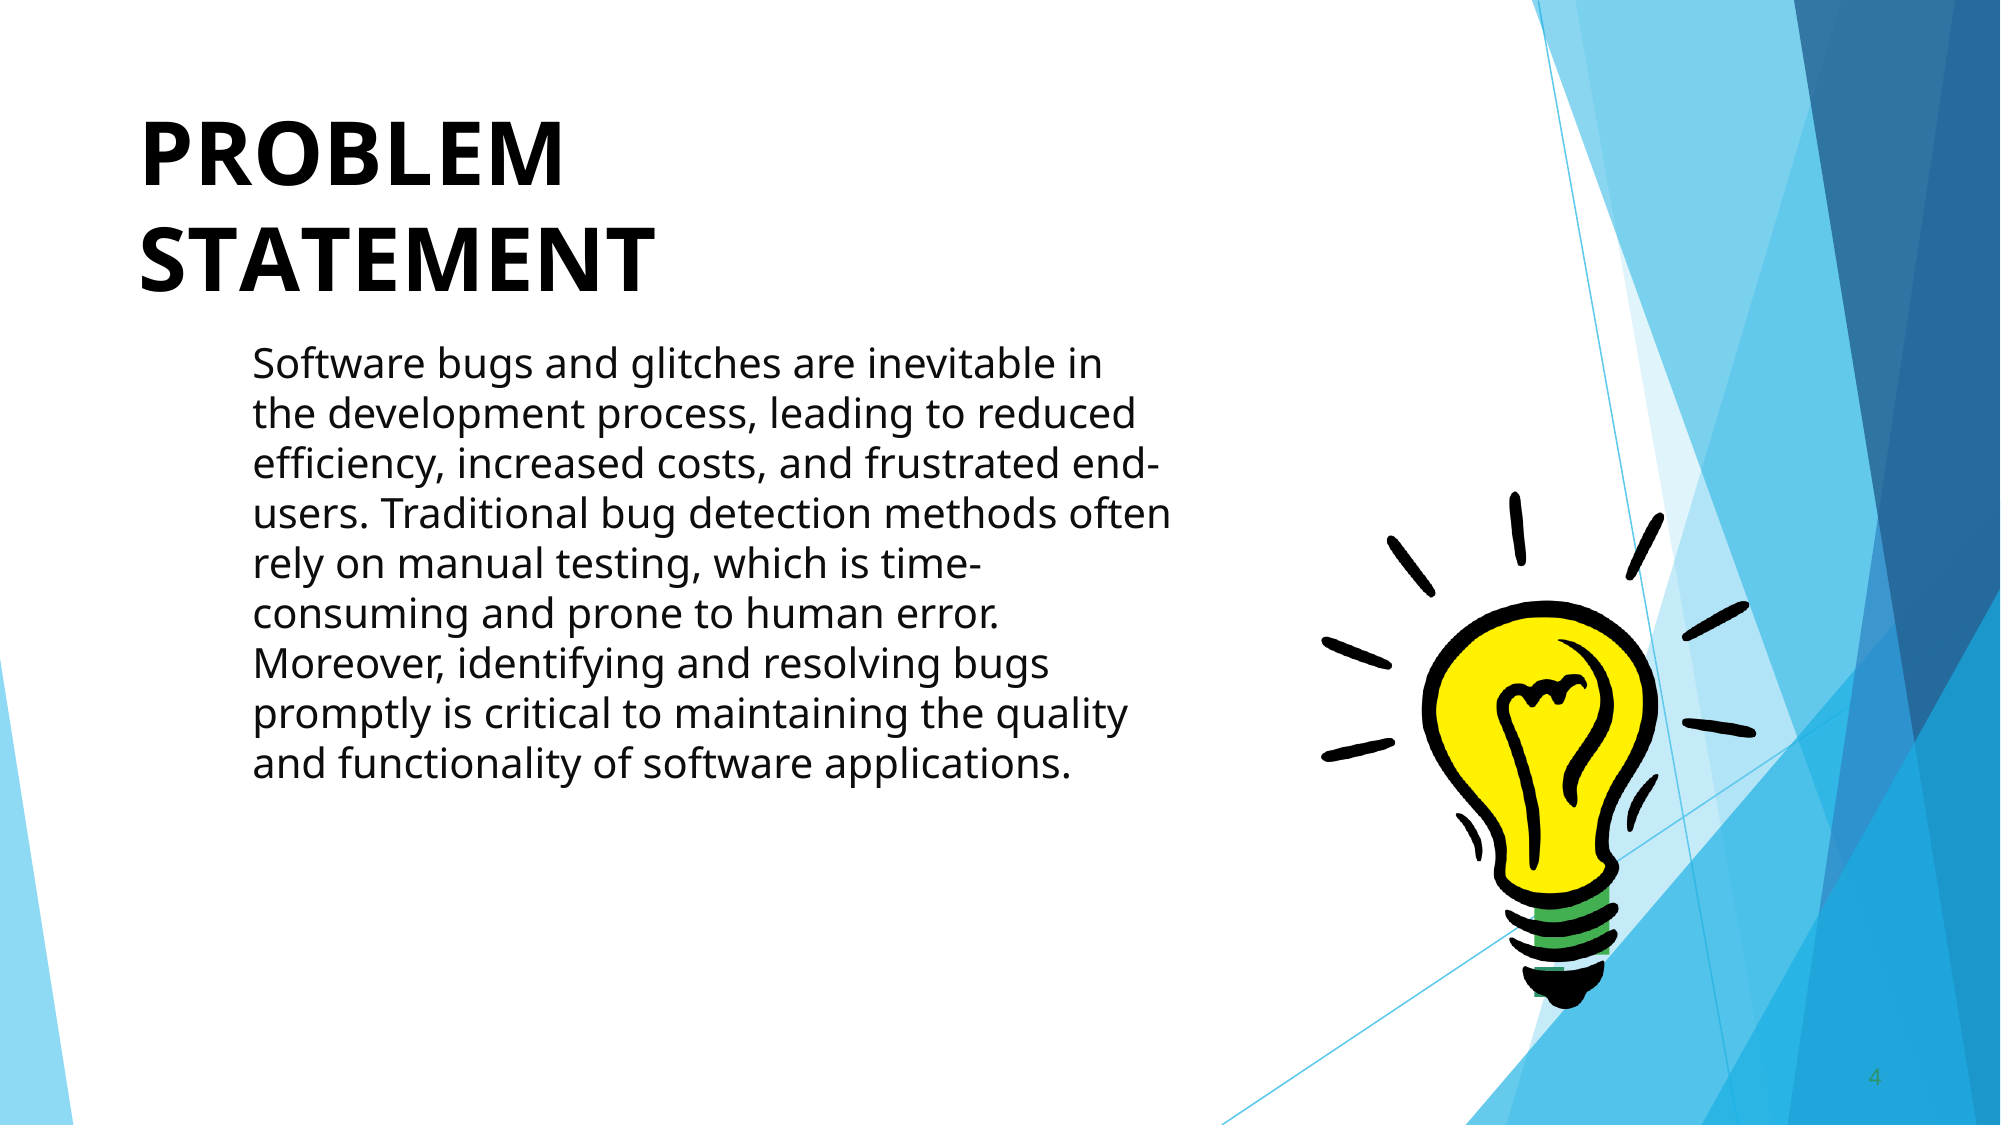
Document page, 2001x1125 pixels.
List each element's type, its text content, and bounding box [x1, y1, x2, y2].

text_box Software bugs and glitches are inevitable in the development process, leading to reduced efficiency, increased costs, and frustrated end-users. Traditional bug detection methods often rely on manual testing, which is time-consuming and prone to human error. Moreover, identifying and resolving bugs promptly is critical to maintaining the quality and functionality of software applications. [252, 333, 1177, 837]
title PROBLEM STATEMENT [136, 94, 1062, 310]
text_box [1310, 480, 1765, 1016]
slide_number 4 [1862, 1061, 1888, 1125]
